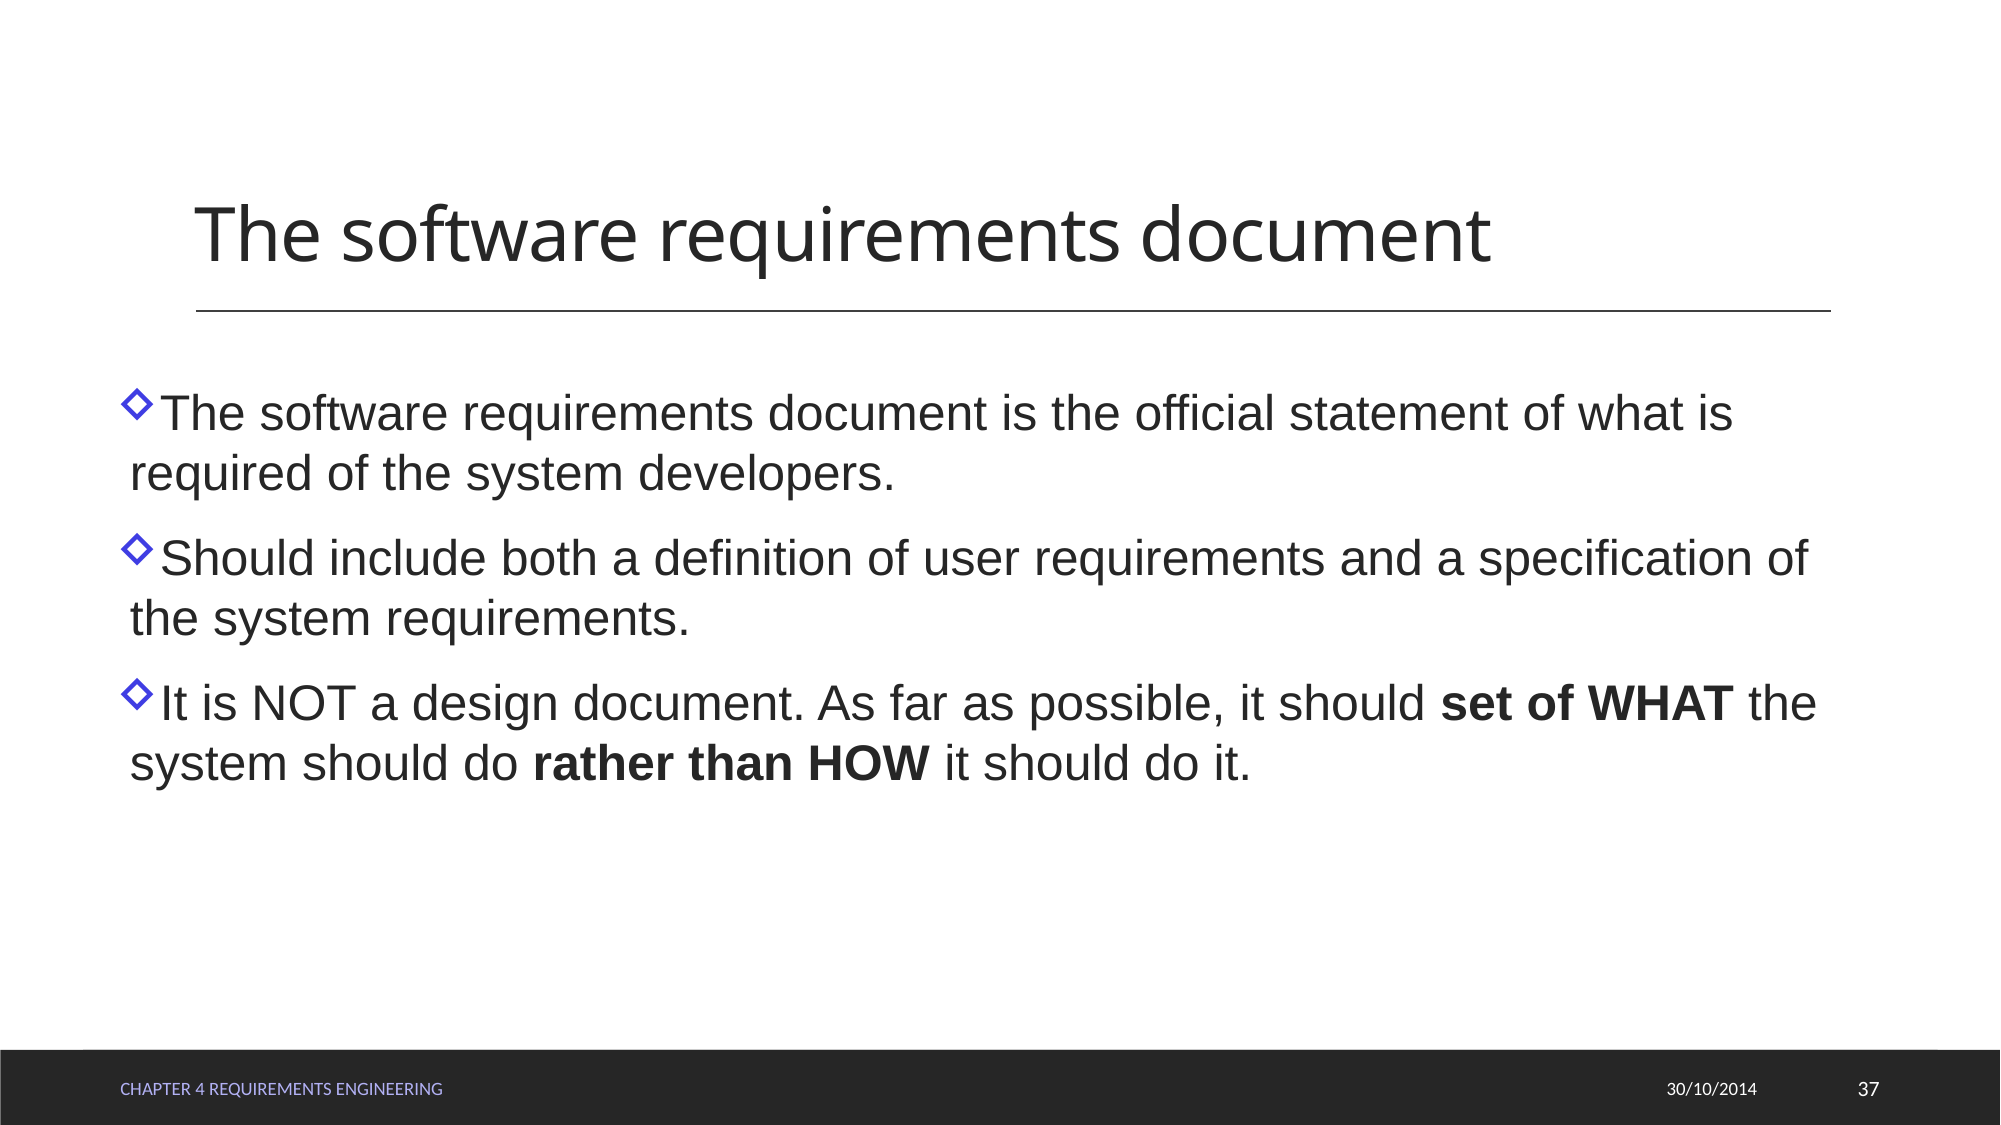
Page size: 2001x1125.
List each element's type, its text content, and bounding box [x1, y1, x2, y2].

footer Chapter 4 Requirements Engineering [105, 1057, 1224, 1118]
title The software requirements document [180, 47, 1830, 285]
slide_number 37 [1793, 1057, 1895, 1118]
list The software requirements document is the official statement of what is required of the system developers. Should include both a definition of user requirements and a specification of the system requirements. It is NOT a design document. As far as possible, it should set of WHAT the system should do rather than HOW it should do it. [99, 372, 1900, 1005]
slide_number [1348, 1057, 1773, 1118]
